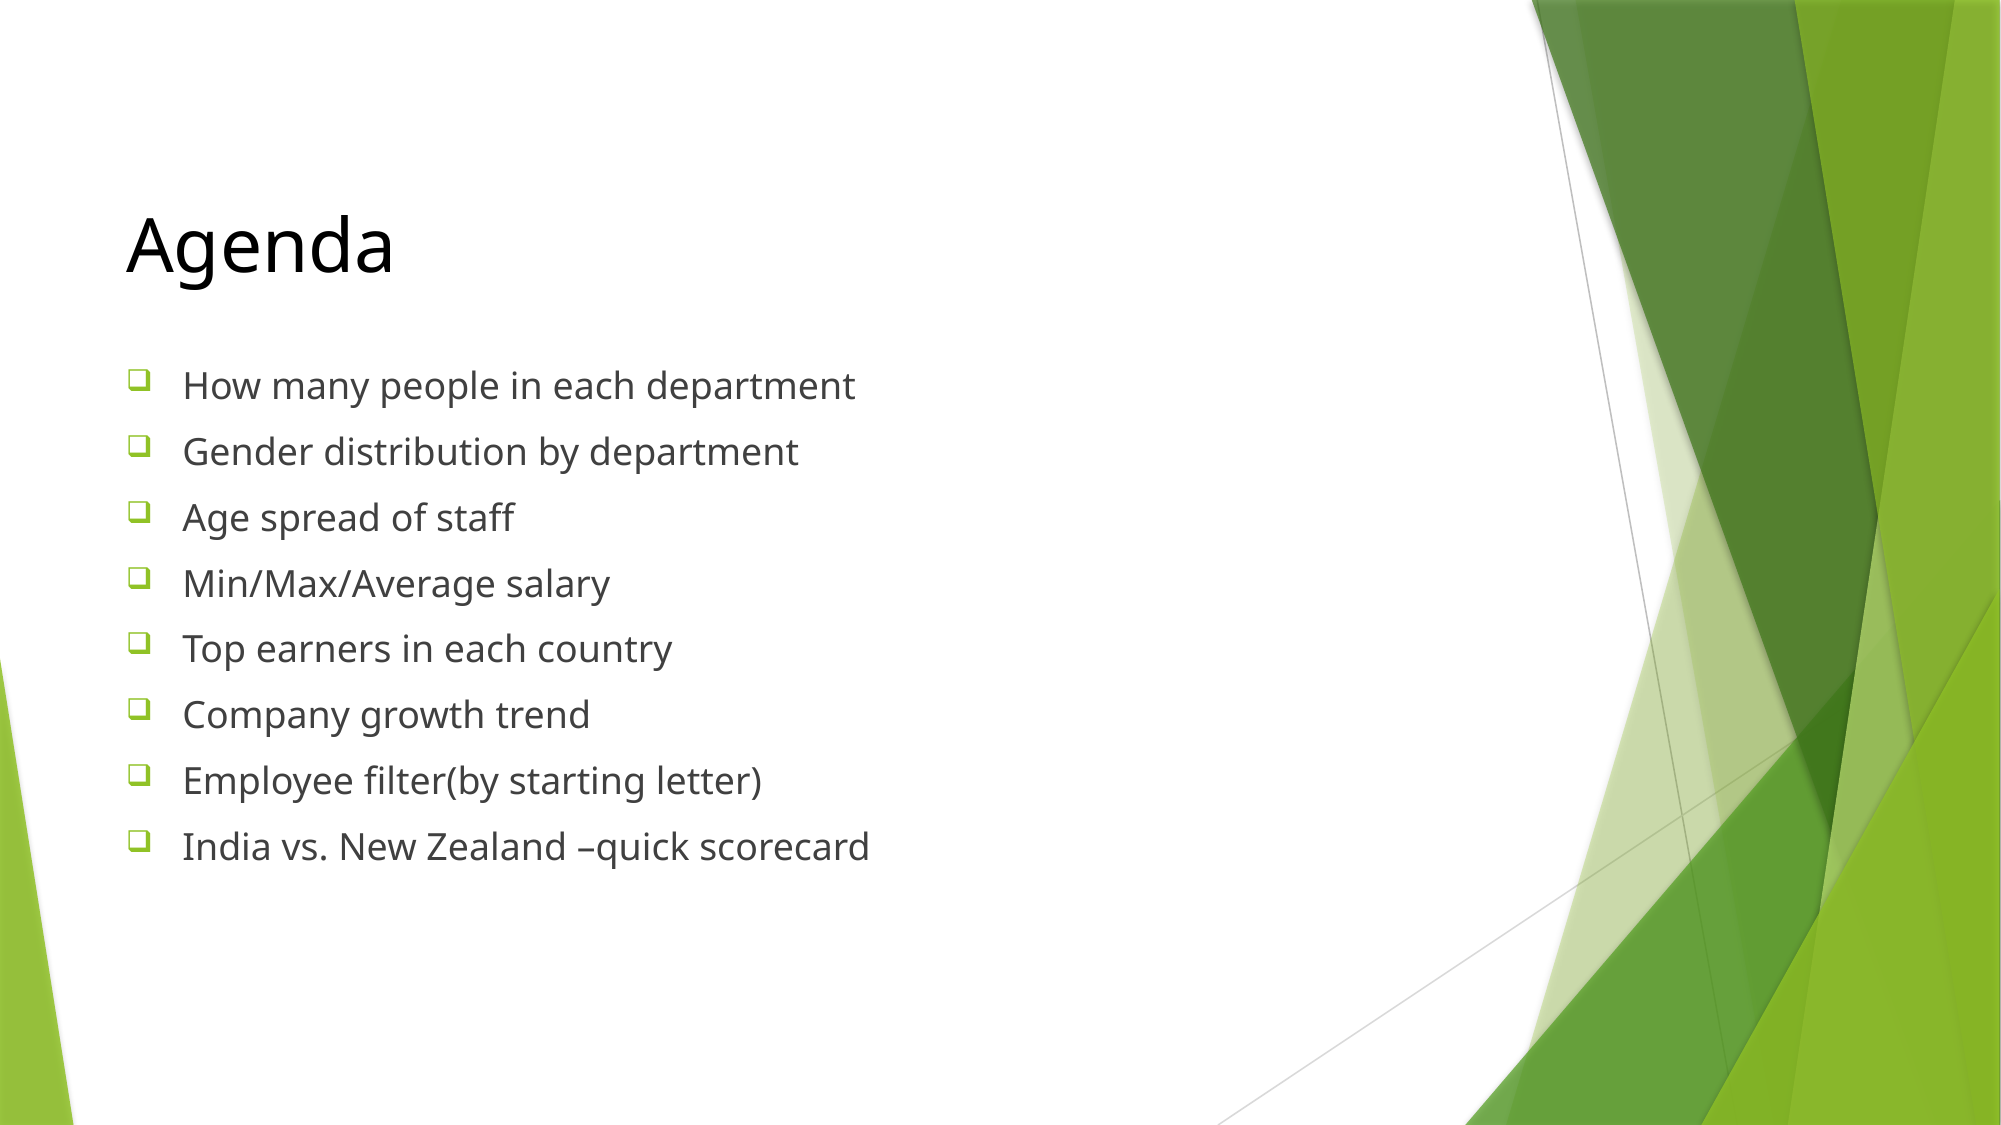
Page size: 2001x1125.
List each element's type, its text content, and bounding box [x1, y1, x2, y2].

title Agenda [111, 99, 1522, 317]
list How many people in each department Gender distribution by department Age spread of staff Min/Max/Average salary Top earners in each country Company growth trend Employee filter(by starting letter) India vs. New Zealand –quick scorecard [111, 354, 1522, 992]
